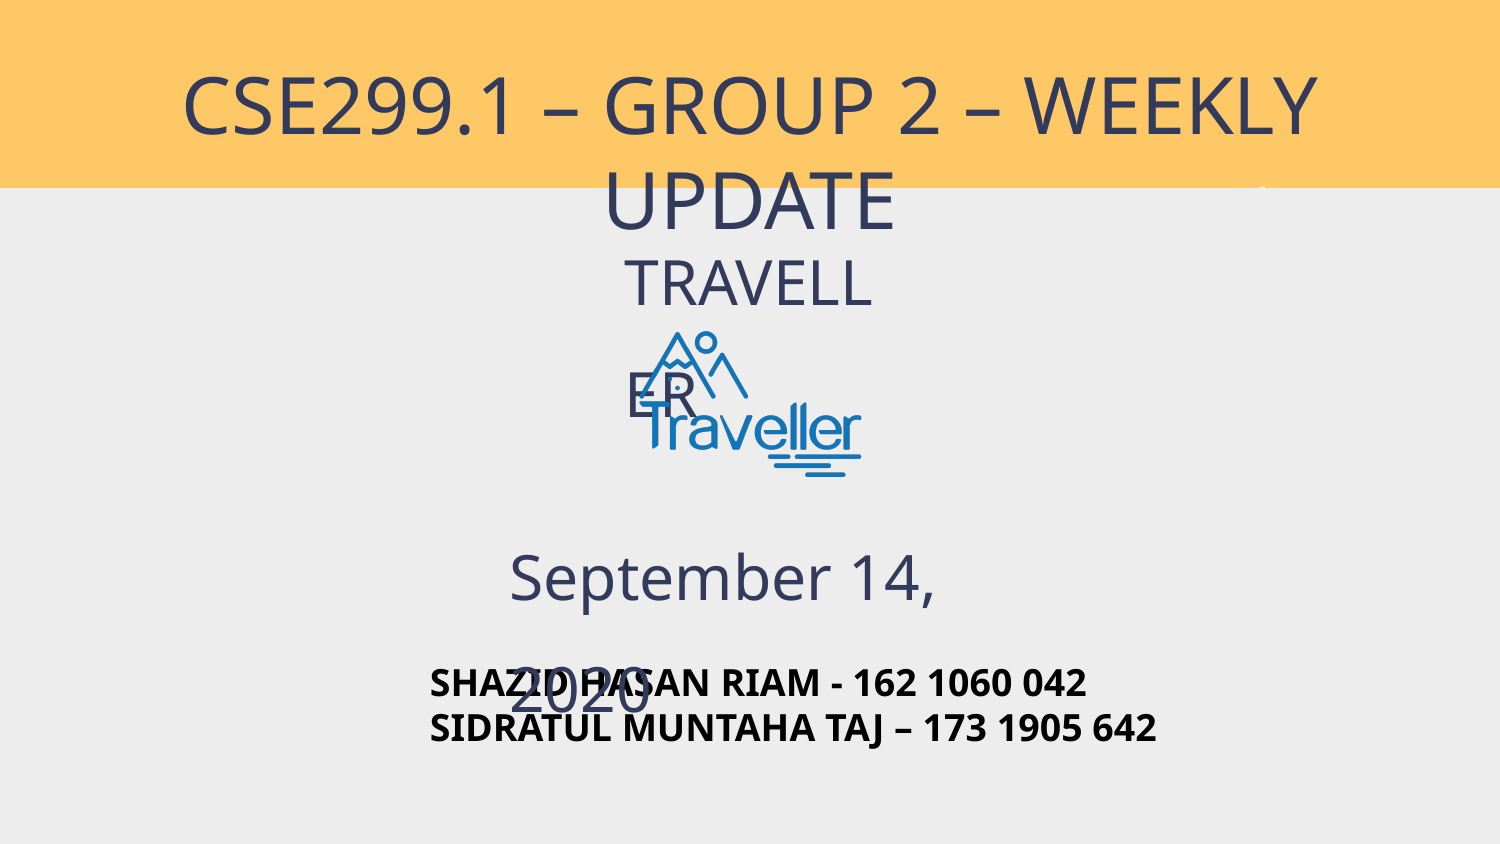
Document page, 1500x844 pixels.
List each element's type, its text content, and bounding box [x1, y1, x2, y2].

text_box SHAZID HASAN RIAM - 162 1060 042 SIDRATUL MUNTAHA TAJ – 173 1905 642 [415, 651, 1173, 802]
text_box TRAVELLER [609, 197, 890, 438]
picture [624, 277, 876, 530]
title CSE299.1 – GROUP 2 – WEEKLY UPDATE [116, 40, 1383, 157]
text_box September 14, 2020 [494, 492, 1094, 733]
